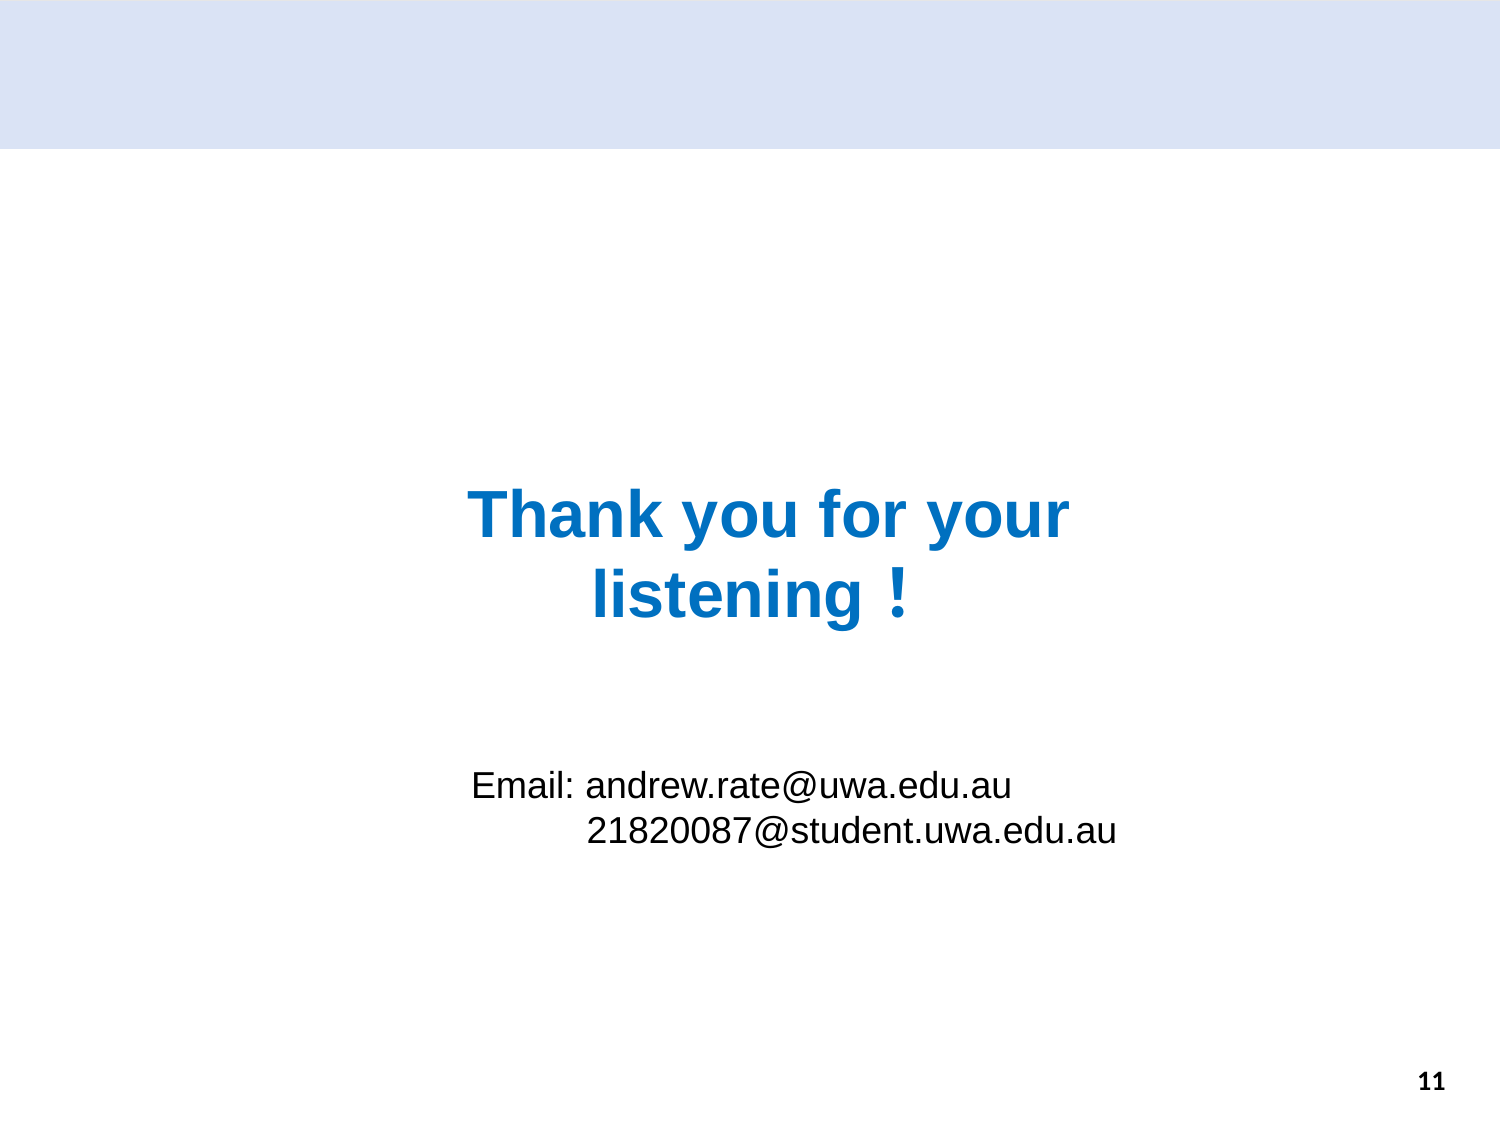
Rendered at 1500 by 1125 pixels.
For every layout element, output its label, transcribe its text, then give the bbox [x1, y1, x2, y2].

text_box Thank you for your listening！ [394, 463, 1145, 639]
text_box Email: andrew.rate@uwa.edu.au 21820087@student.uwa.edu.au [456, 753, 1207, 859]
text_box [0, 1, 1500, 149]
